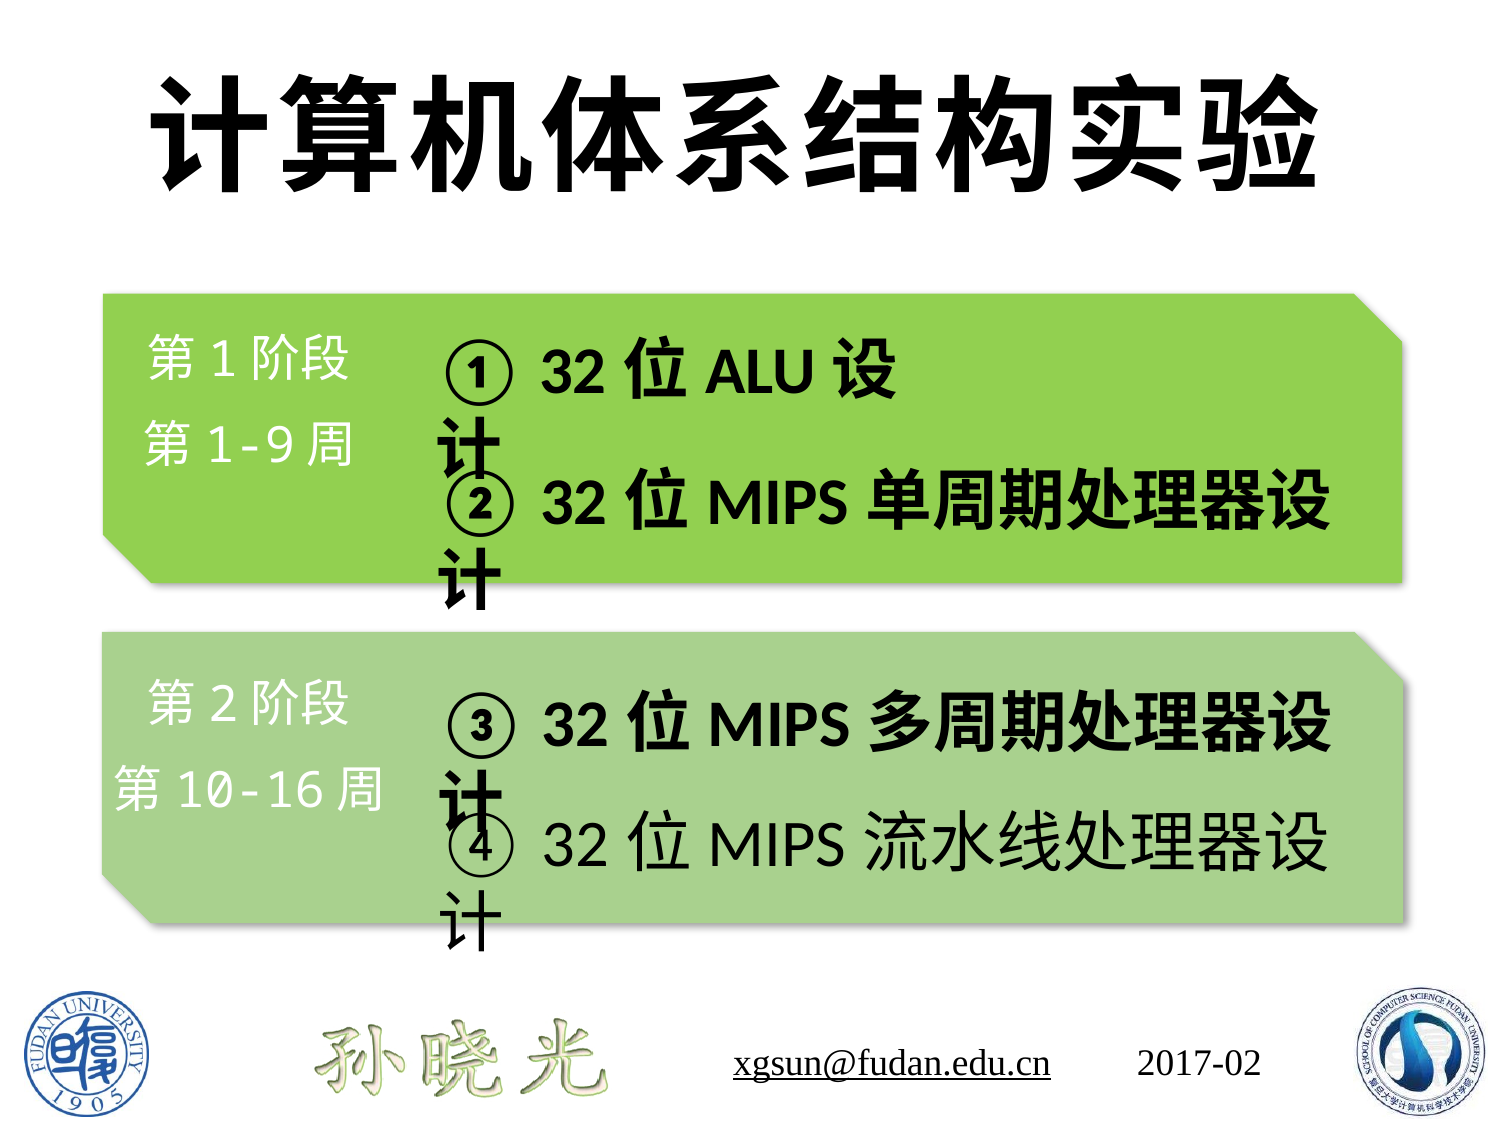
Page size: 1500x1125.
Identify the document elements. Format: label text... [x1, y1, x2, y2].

picture [308, 1012, 616, 1102]
picture [1353, 985, 1488, 1119]
title 计算机体系结构实验 [96, 60, 1372, 221]
text_box 第1阶段 [131, 319, 365, 395]
text_box ④ 32位MIPS流水线处理器设计 [423, 792, 1396, 968]
text_box 第2阶段 [131, 663, 365, 739]
text_box [1396, 673, 1404, 924]
text_box ① 32位ALU设计 [420, 319, 975, 495]
text_box xgsun@fudan.edu.cn 2017-02 [693, 1021, 1277, 1091]
text_box 第1-9周 [128, 405, 372, 481]
text_box 第10-16周 [98, 750, 402, 826]
text_box ② 32位MIPS单周期处理器设计 [421, 450, 1395, 625]
text_box [101, 292, 1404, 585]
picture [24, 991, 149, 1117]
text_box ③ 32位MIPS多周期处理器设计 [423, 672, 1396, 792]
text_box [101, 631, 1395, 924]
